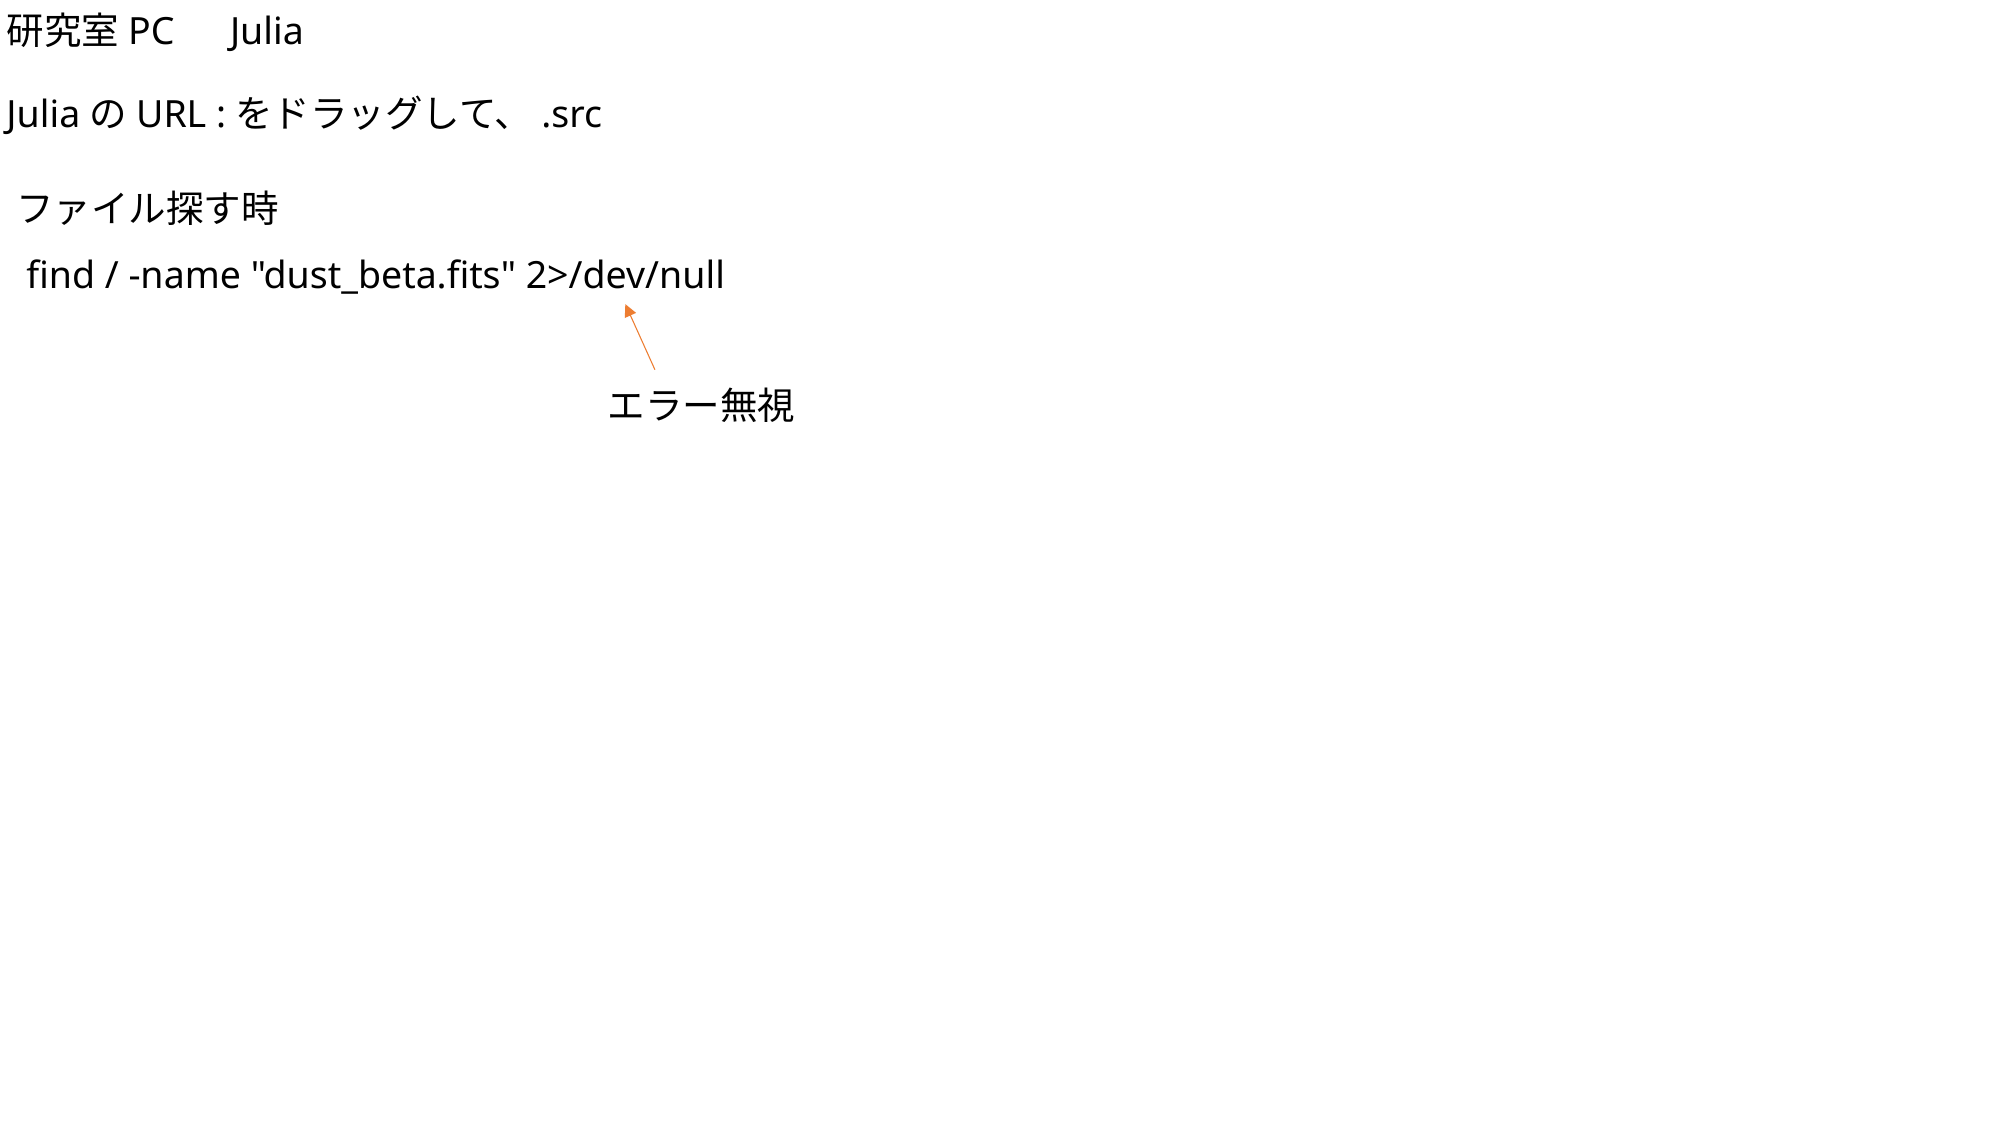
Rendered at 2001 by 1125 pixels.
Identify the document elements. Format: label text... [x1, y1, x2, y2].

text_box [625, 304, 655, 370]
text_box ファイル探す時 [1, 178, 294, 238]
text_box 研究室PC Julia [0, 0, 319, 60]
text_box エラー無視 [593, 374, 811, 435]
text_box find / -name "dust_beta.fits" 2>/dev/null [11, 243, 741, 304]
text_box JuliaのURL :をドラッグして、.src [0, 82, 617, 143]
